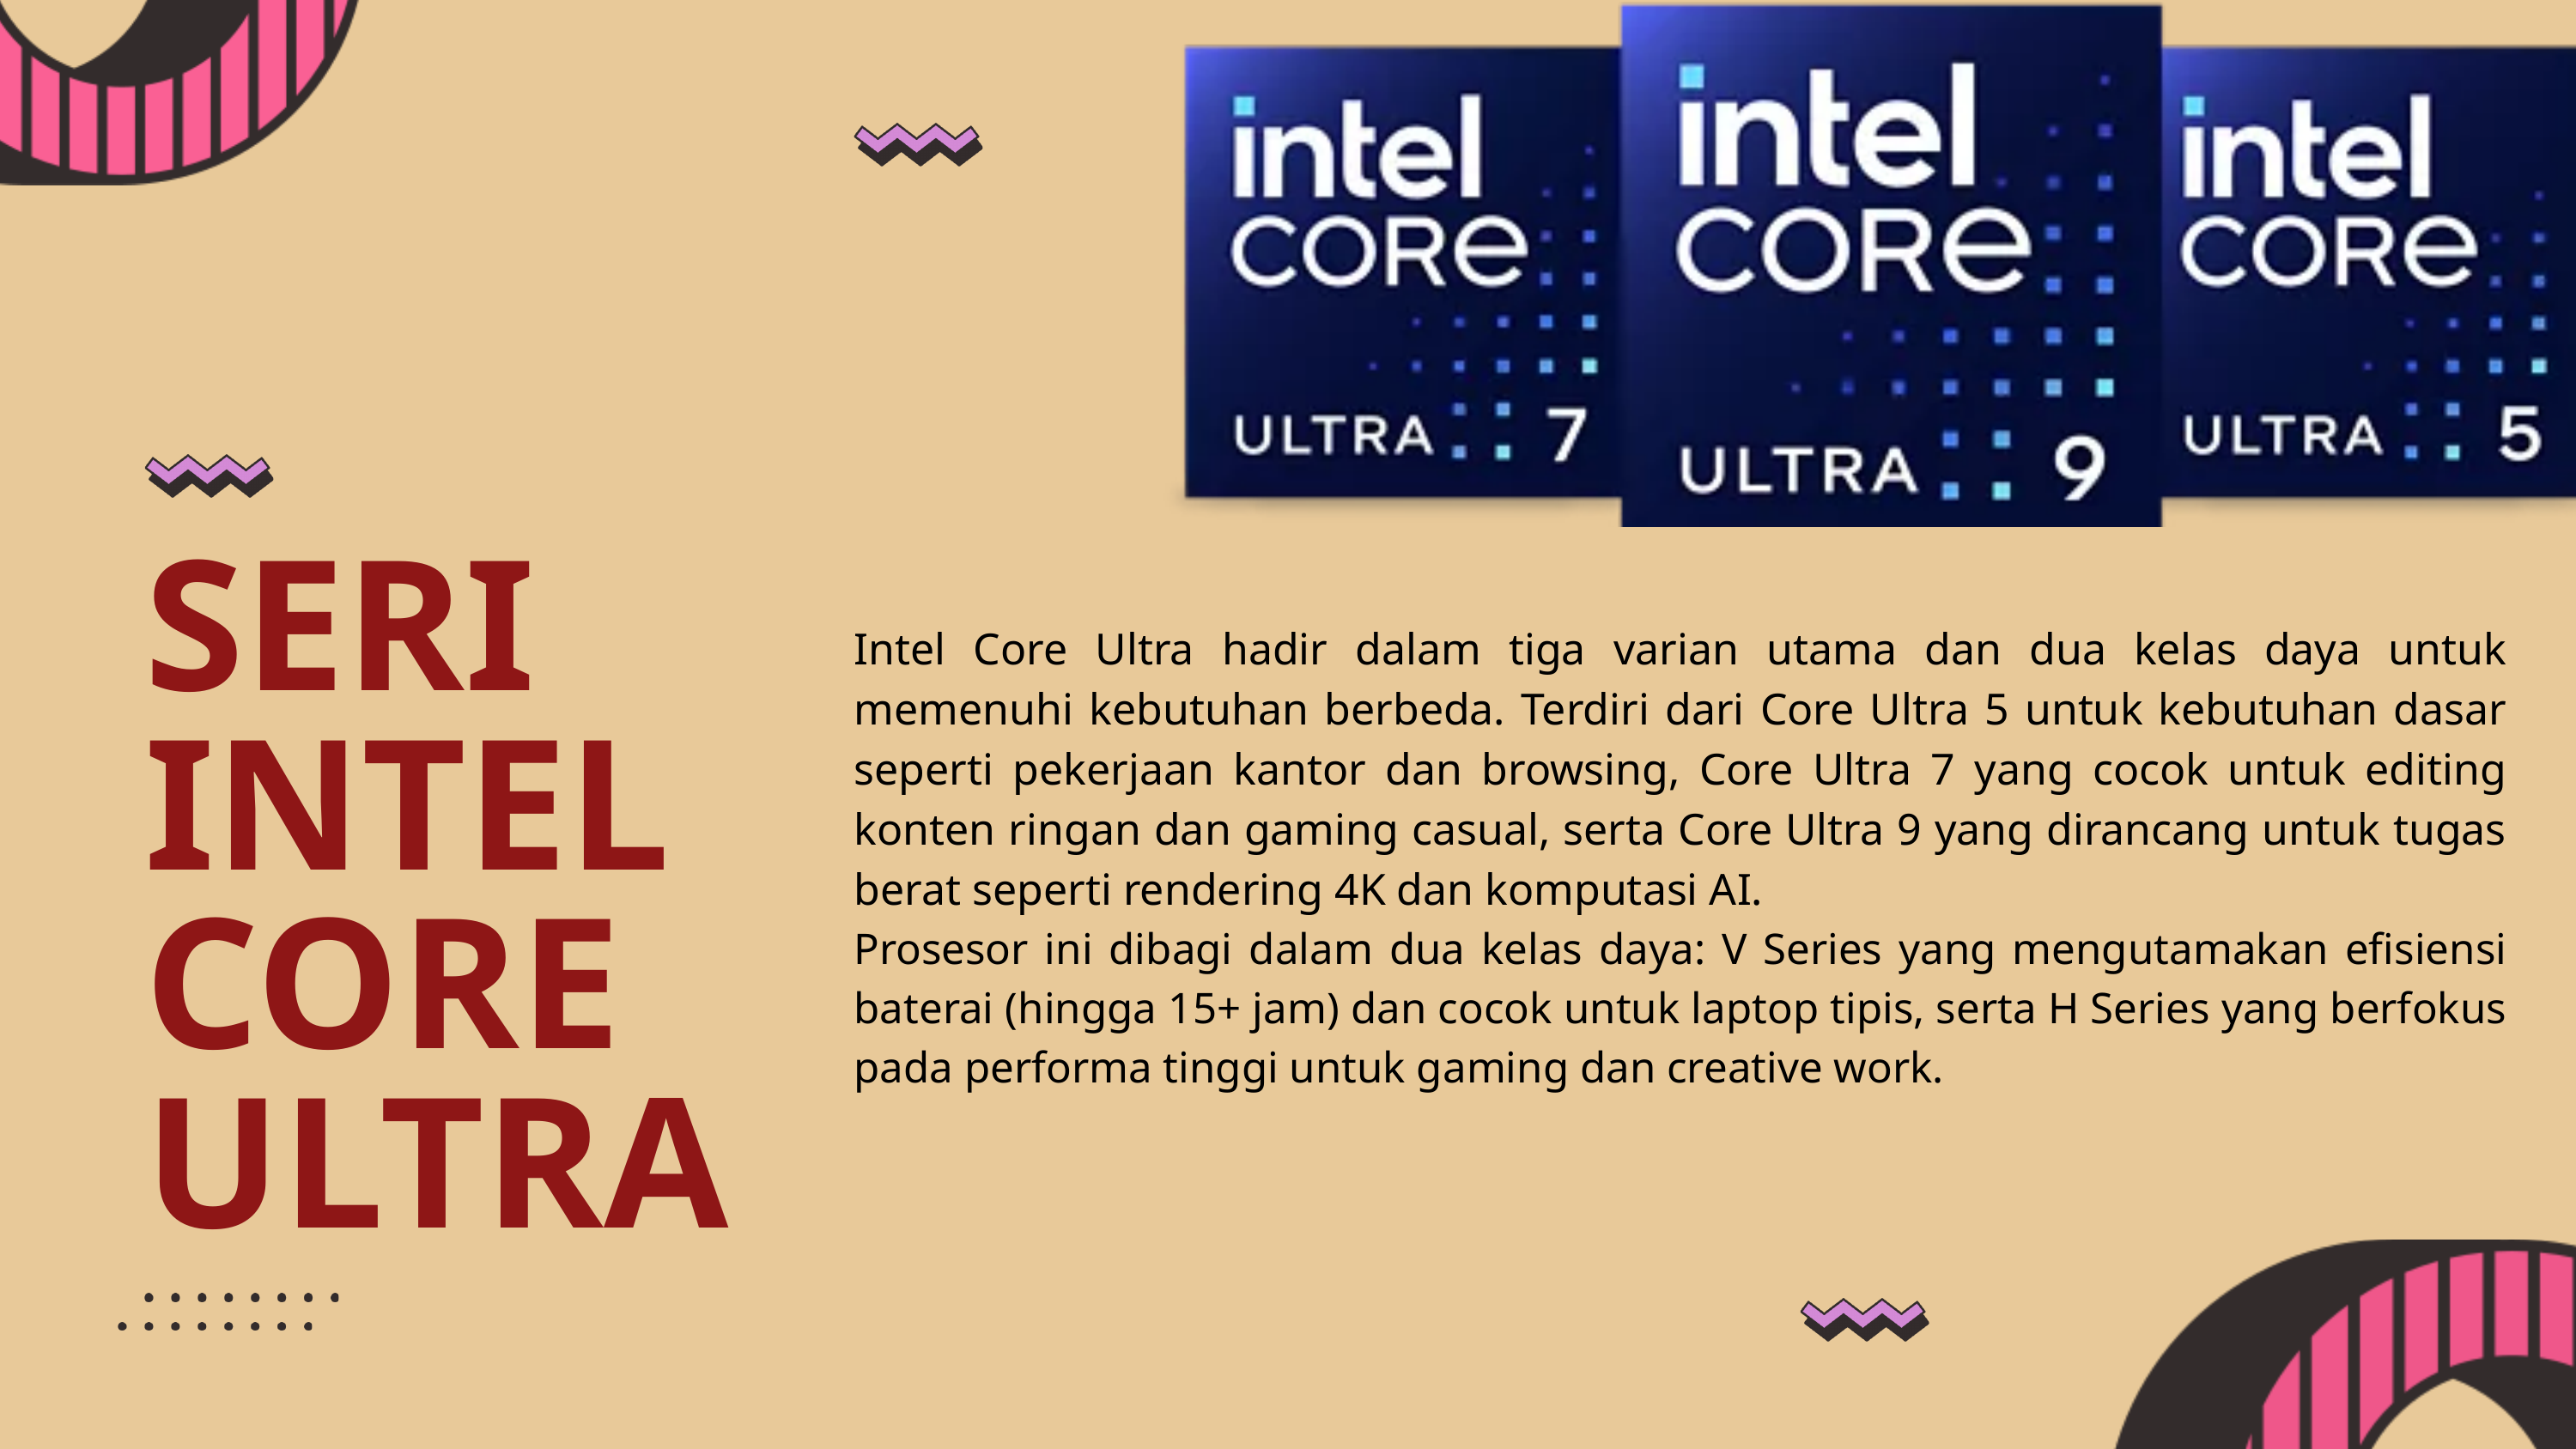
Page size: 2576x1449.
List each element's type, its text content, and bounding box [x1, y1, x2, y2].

text_box [1800, 1298, 1929, 1342]
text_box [1162, 0, 2576, 527]
text_box Intel Core Ultra hadir dalam tiga varian utama dan dua kelas daya untuk memenuhi kebutuhan berbeda. Terdiri dari Core Ultra 5 untuk kebutuhan dasar seperti pekerjaan kantor dan browsing, Core Ultra 7 yang cocok untuk editing konten ringan dan gaming casual, serta Core Ultra 9 yang dirancang untuk tugas berat seperti rendering 4K dan komputasi AI. Prosesor ini dibagi dalam dua kelas daya: V Series yang mengutamakan efisiensi baterai (hingga 15+ jam) dan cocok untuk laptop tipis, serta H Series yang berfokus pada performa tinggi untuk gaming dan creative work. [854, 613, 2508, 1092]
text_box SERI INTEL CORE ULTRA [144, 548, 789, 1264]
text_box [0, 0, 366, 185]
text_box [854, 123, 983, 167]
text_box [2105, 1240, 2576, 1449]
text_box [144, 454, 274, 498]
text_box [118, 1322, 313, 1331]
text_box [144, 1293, 339, 1302]
